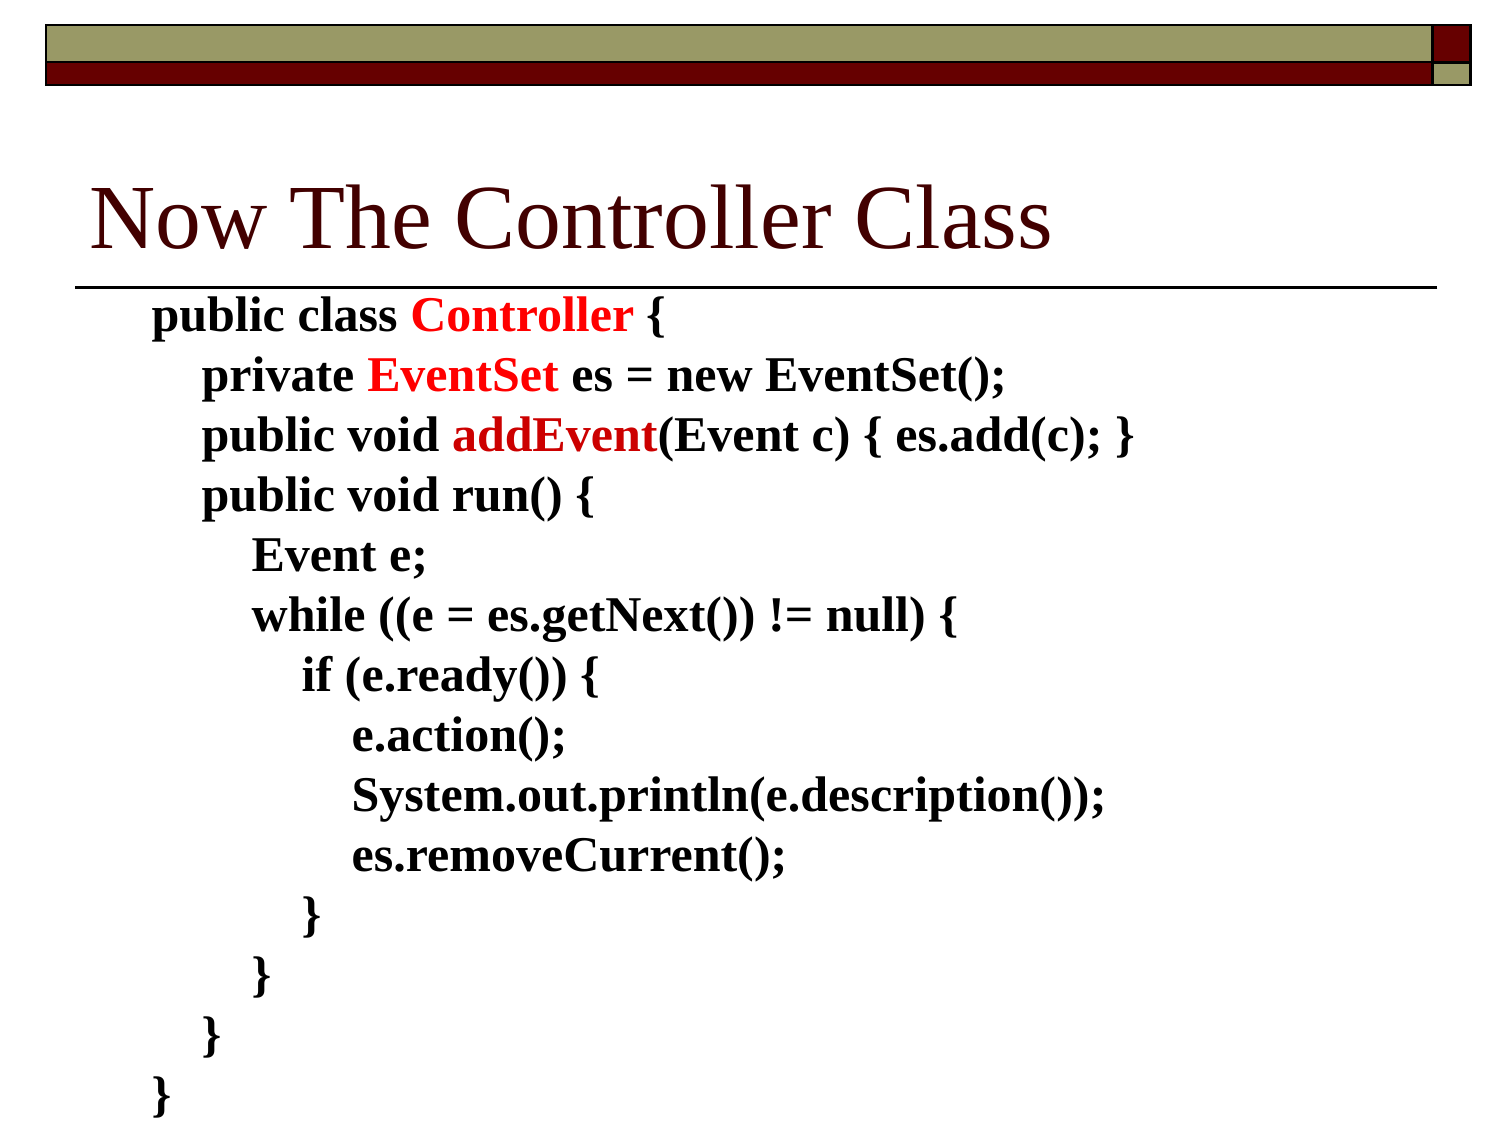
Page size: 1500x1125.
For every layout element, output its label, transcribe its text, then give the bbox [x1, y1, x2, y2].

text_box public class Controller { private EventSet es = new EventSet(); public void addEvent(Event c) { es.add(c); } public void run() { Event e; while ((e = es.getNext()) != null) { if (e.ready()) { e.action(); System.out.println(e.description()); es.removeCurrent(); } } } } [136, 273, 1150, 1125]
title Now The Controller Class [75, 87, 1425, 275]
